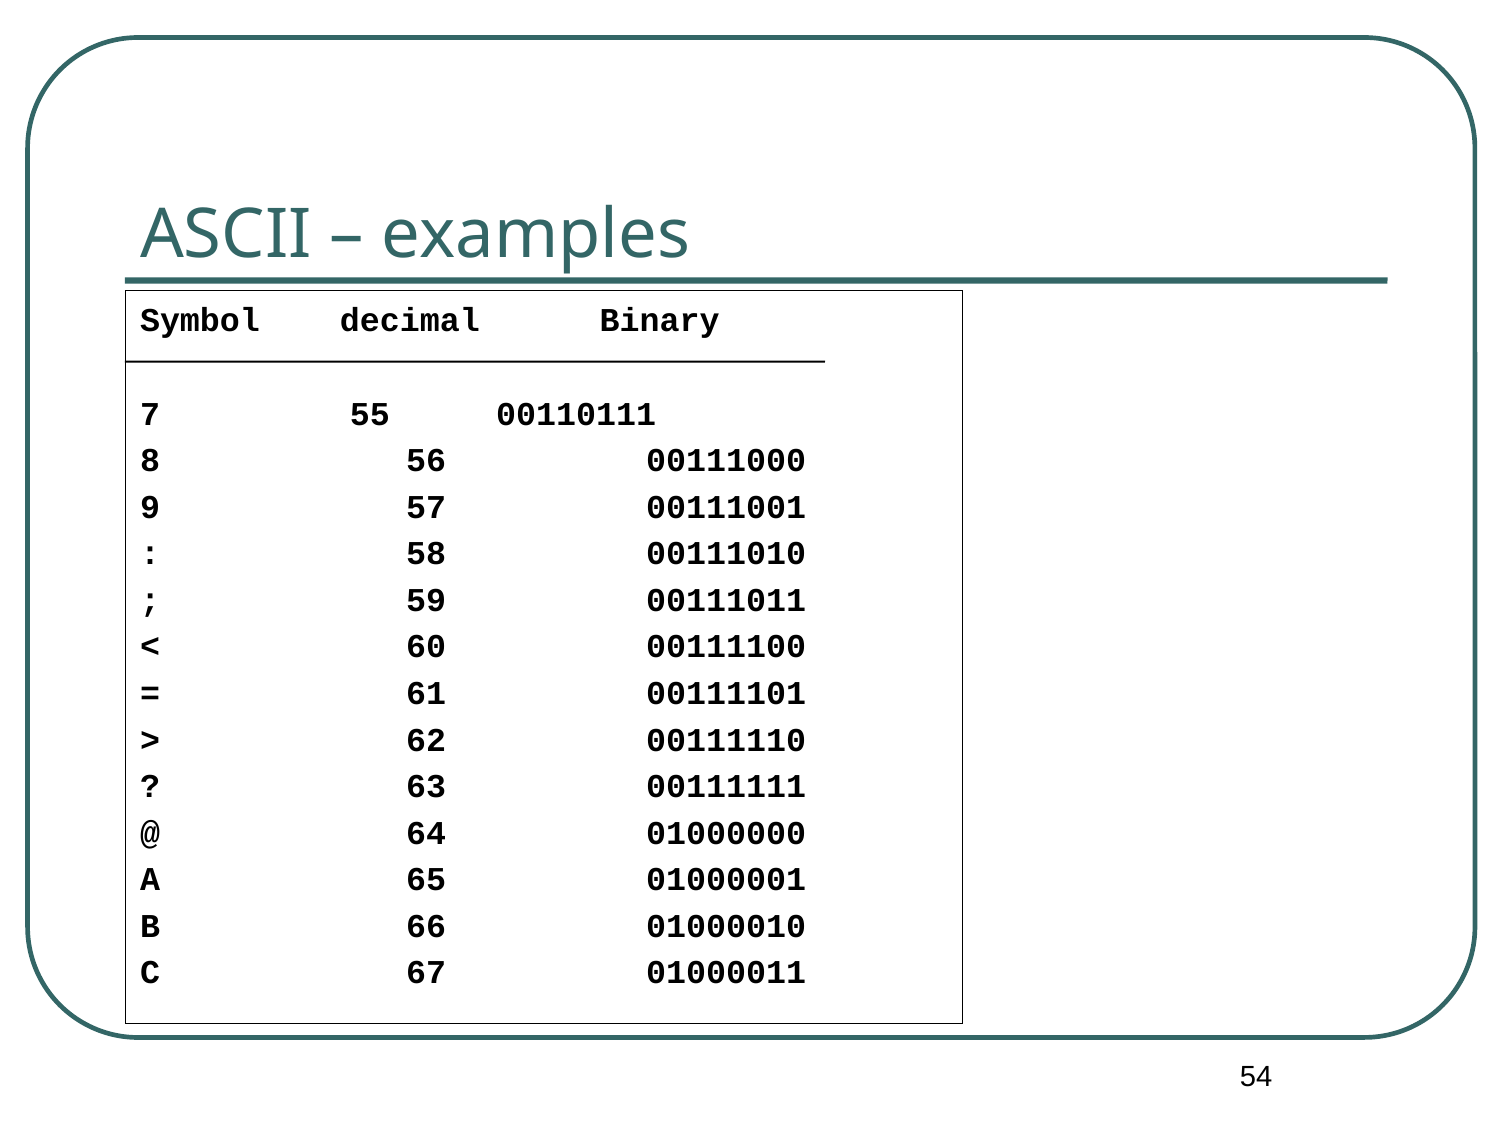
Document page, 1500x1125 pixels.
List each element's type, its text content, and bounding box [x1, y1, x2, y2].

title ASCII – examples [125, 91, 1388, 279]
list Symbol decimal Binary 7 55 00110111 8 56 00111000 9 57 00111001 : 58 00111010 ; 59 00111011 < 60 00111100 = 61 00111101 > 62 00111110 ? 63 00111111 @ 64 01000000 A 65 01000001 B 66 01000010 C 67 01000011 [125, 290, 963, 1024]
slide_number 54 [1124, 1049, 1388, 1125]
